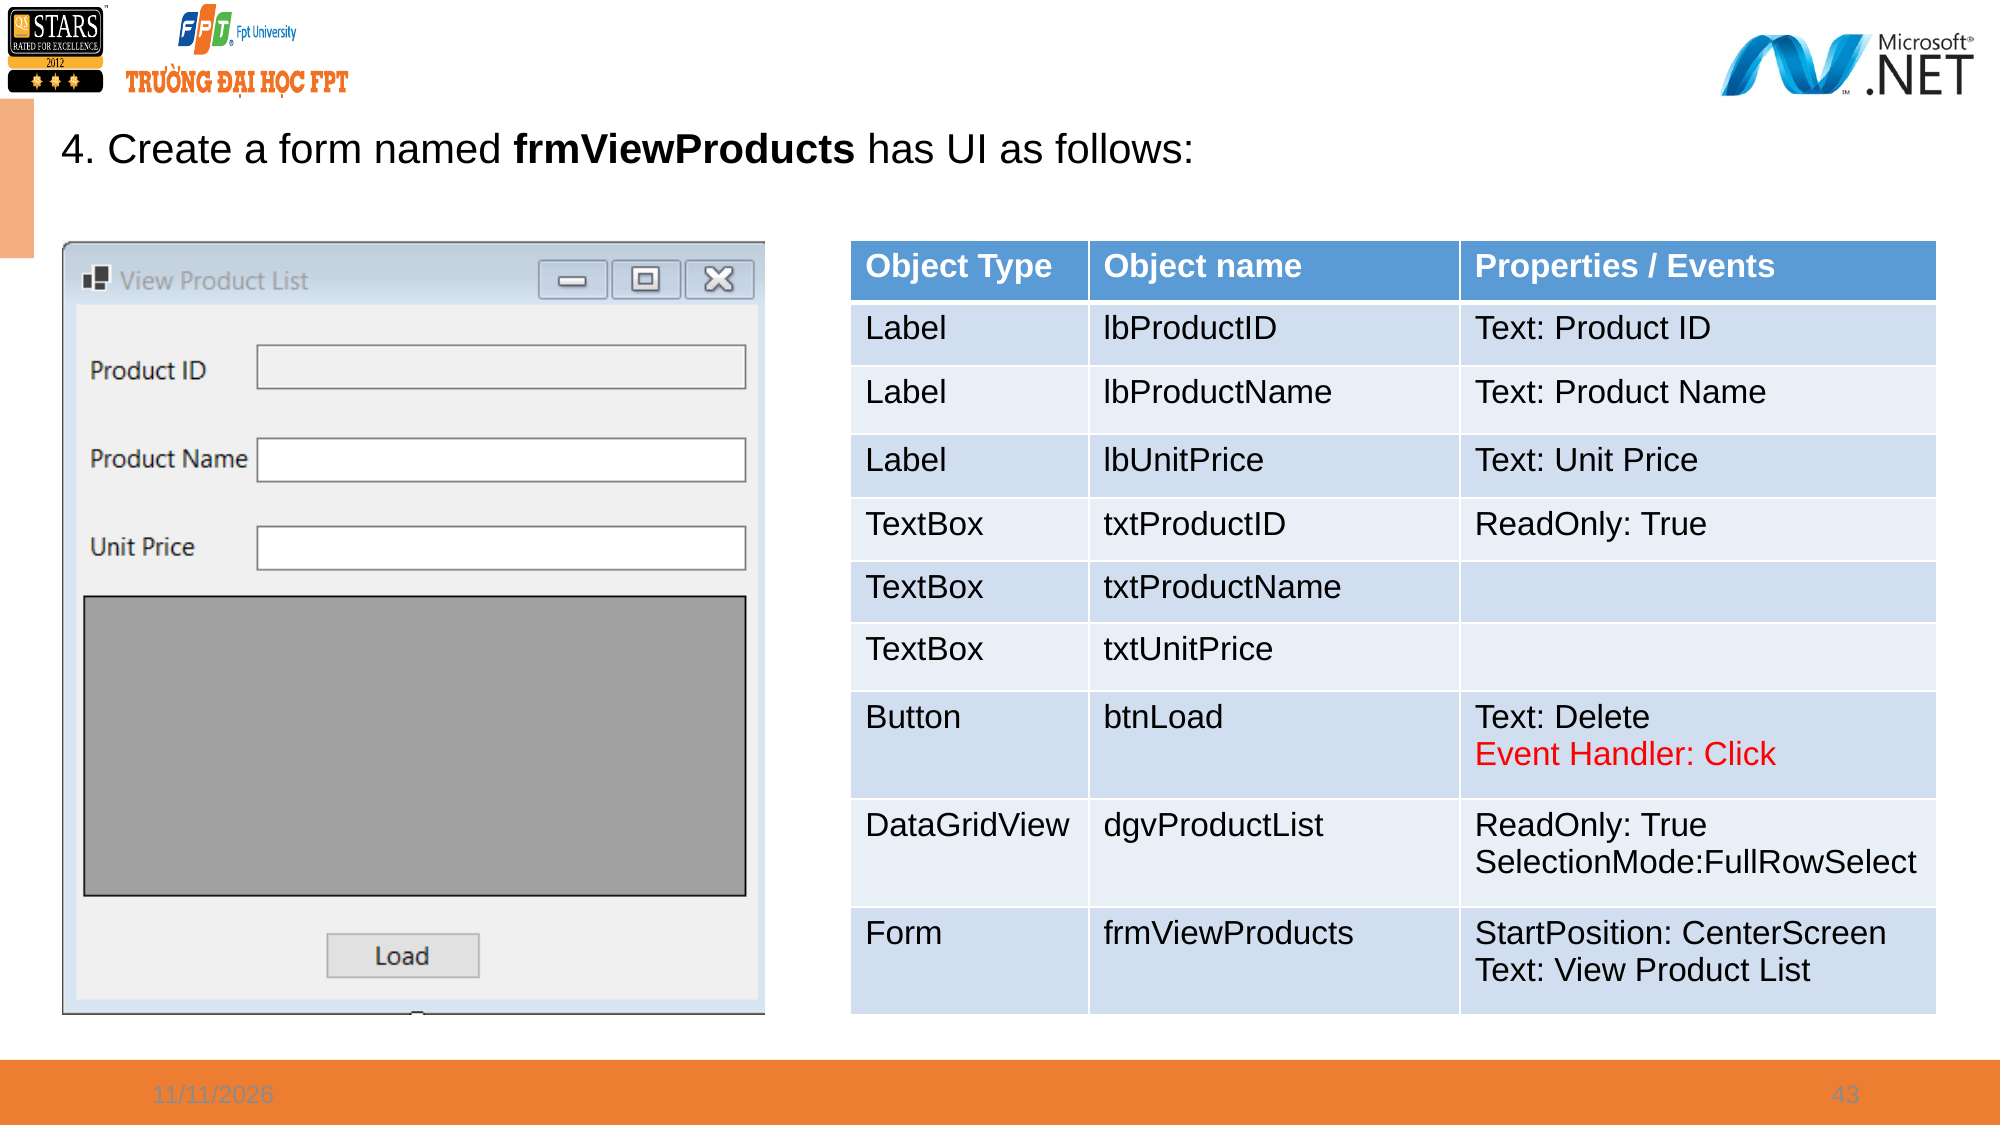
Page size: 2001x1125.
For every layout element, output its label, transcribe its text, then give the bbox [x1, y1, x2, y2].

table_header Object name [1090, 241, 1459, 300]
table_header Properties / Events [1461, 241, 1936, 300]
table_cell Text: Delete Event Handler: Click [1461, 692, 1936, 798]
picture [62, 240, 765, 1015]
table_cell frmViewProducts [1090, 908, 1459, 1014]
table_header Object Type [851, 241, 1088, 300]
table_cell Form [851, 908, 1088, 1014]
table_cell Label [851, 305, 1088, 365]
table_cell TextBox [851, 624, 1088, 690]
table_cell Text: Product ID [1461, 305, 1936, 365]
table_cell DataGridView [851, 800, 1088, 906]
table_cell txtProductID [1090, 499, 1459, 560]
table_cell Button [851, 692, 1088, 798]
table_cell ReadOnly: True SelectionMode:FullRowSelect [1461, 800, 1936, 906]
table_cell StartPosition: CenterScreen Text: View Product List [1461, 908, 1936, 1014]
table_cell ReadOnly: True [1461, 499, 1936, 560]
table_cell lbUnitPrice [1090, 435, 1459, 497]
table_cell lbProductID [1090, 305, 1459, 365]
table_cell Text: Product Name [1461, 367, 1936, 433]
table_cell txtUnitPrice [1090, 624, 1459, 690]
table_cell lbProductName [1090, 367, 1459, 433]
table_cell Text: Unit Price [1461, 435, 1936, 497]
title 4. Create a form named frmViewProducts has UI as follows: [46, 102, 1235, 197]
table_cell TextBox [851, 562, 1088, 622]
table_cell Label [851, 367, 1088, 433]
picture [1685, 0, 2001, 129]
table_cell [1461, 562, 1936, 622]
table_cell dgvProductList [1090, 800, 1459, 906]
table_cell txtProductName [1090, 562, 1459, 622]
table_cell Label [851, 435, 1088, 497]
table_cell [1461, 624, 1936, 690]
table_cell btnLoad [1090, 692, 1459, 798]
table_cell TextBox [851, 499, 1088, 560]
slide_number 43 [1424, 1063, 1875, 1123]
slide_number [137, 1063, 588, 1123]
